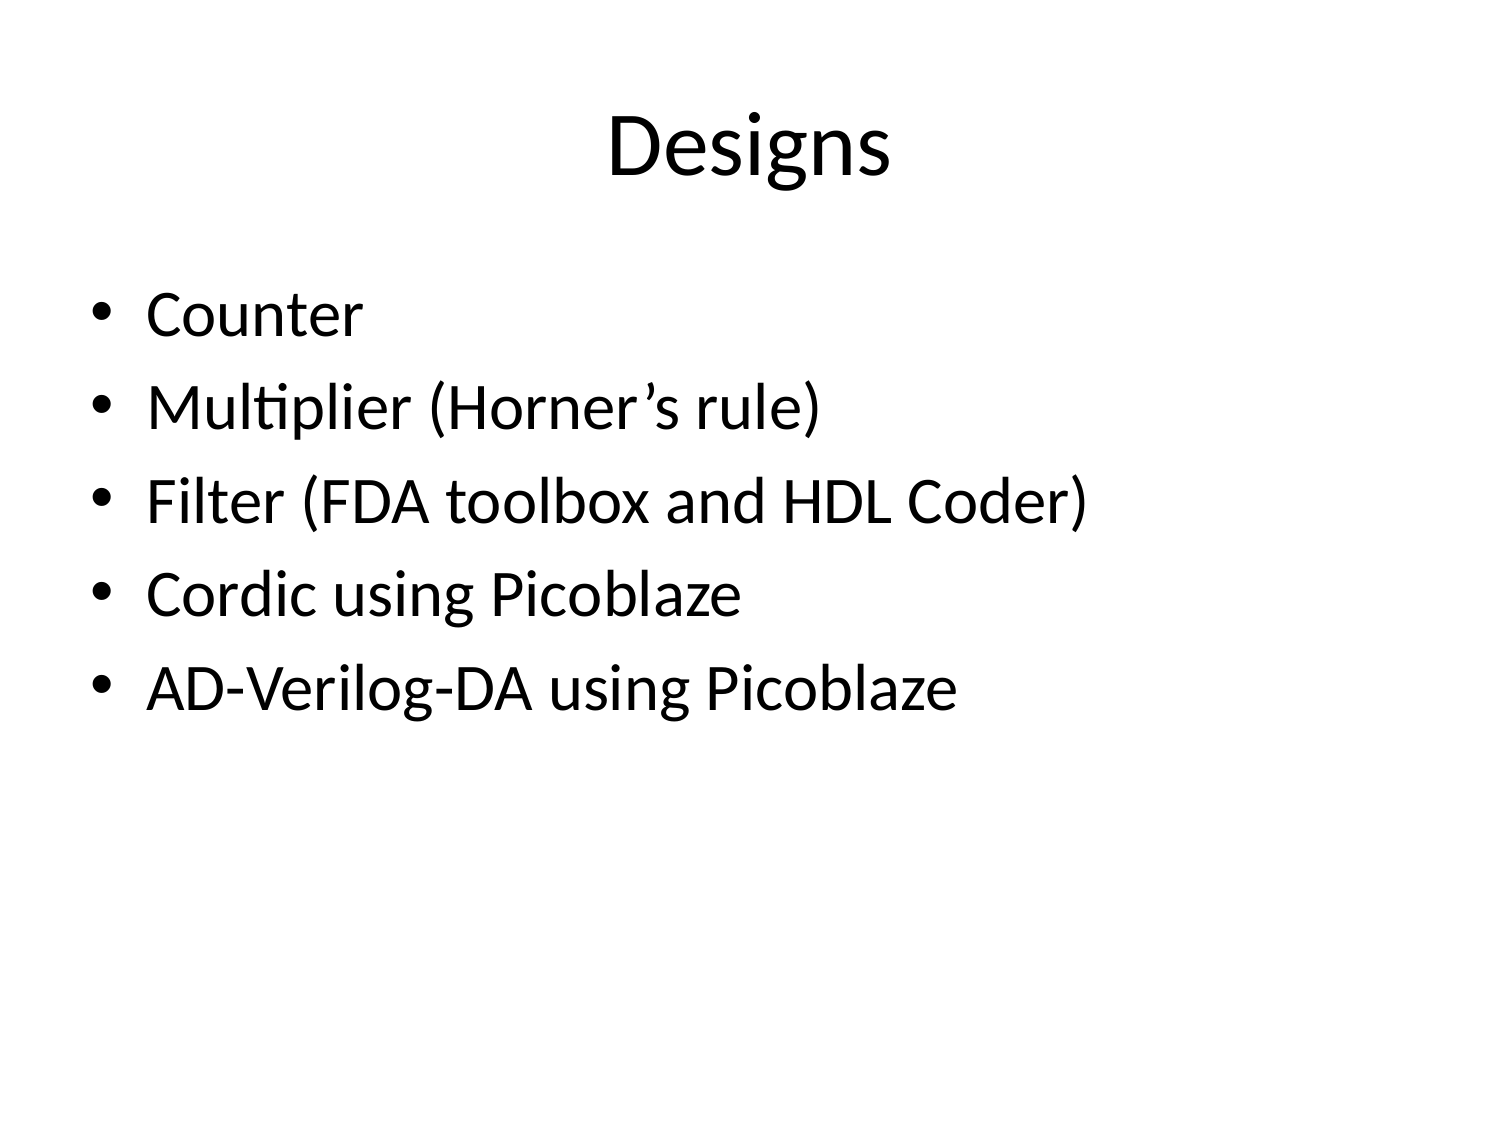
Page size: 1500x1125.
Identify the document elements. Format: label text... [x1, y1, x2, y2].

list Counter Multiplier (Horner’s rule) Filter (FDA toolbox and HDL Coder) Cordic using Picoblaze AD-Verilog-DA using Picoblaze [75, 262, 1425, 1005]
title Designs [75, 45, 1425, 233]
